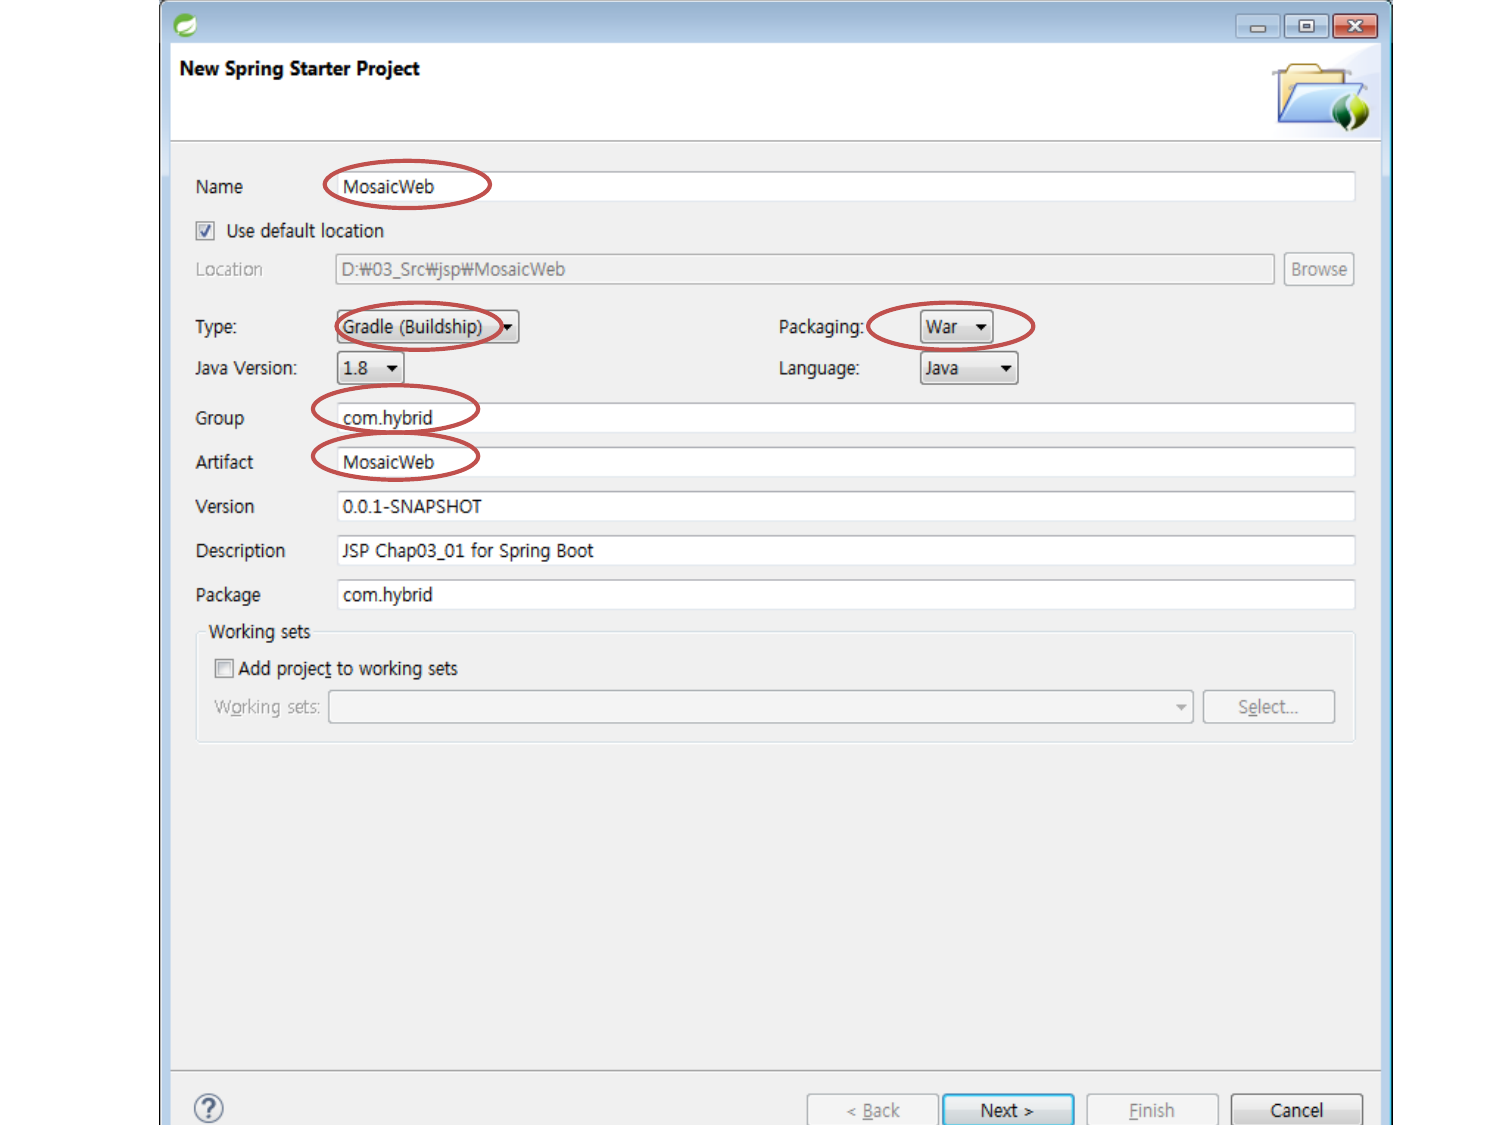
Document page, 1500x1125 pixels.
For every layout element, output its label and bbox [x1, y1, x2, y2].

picture [159, 0, 1394, 1125]
